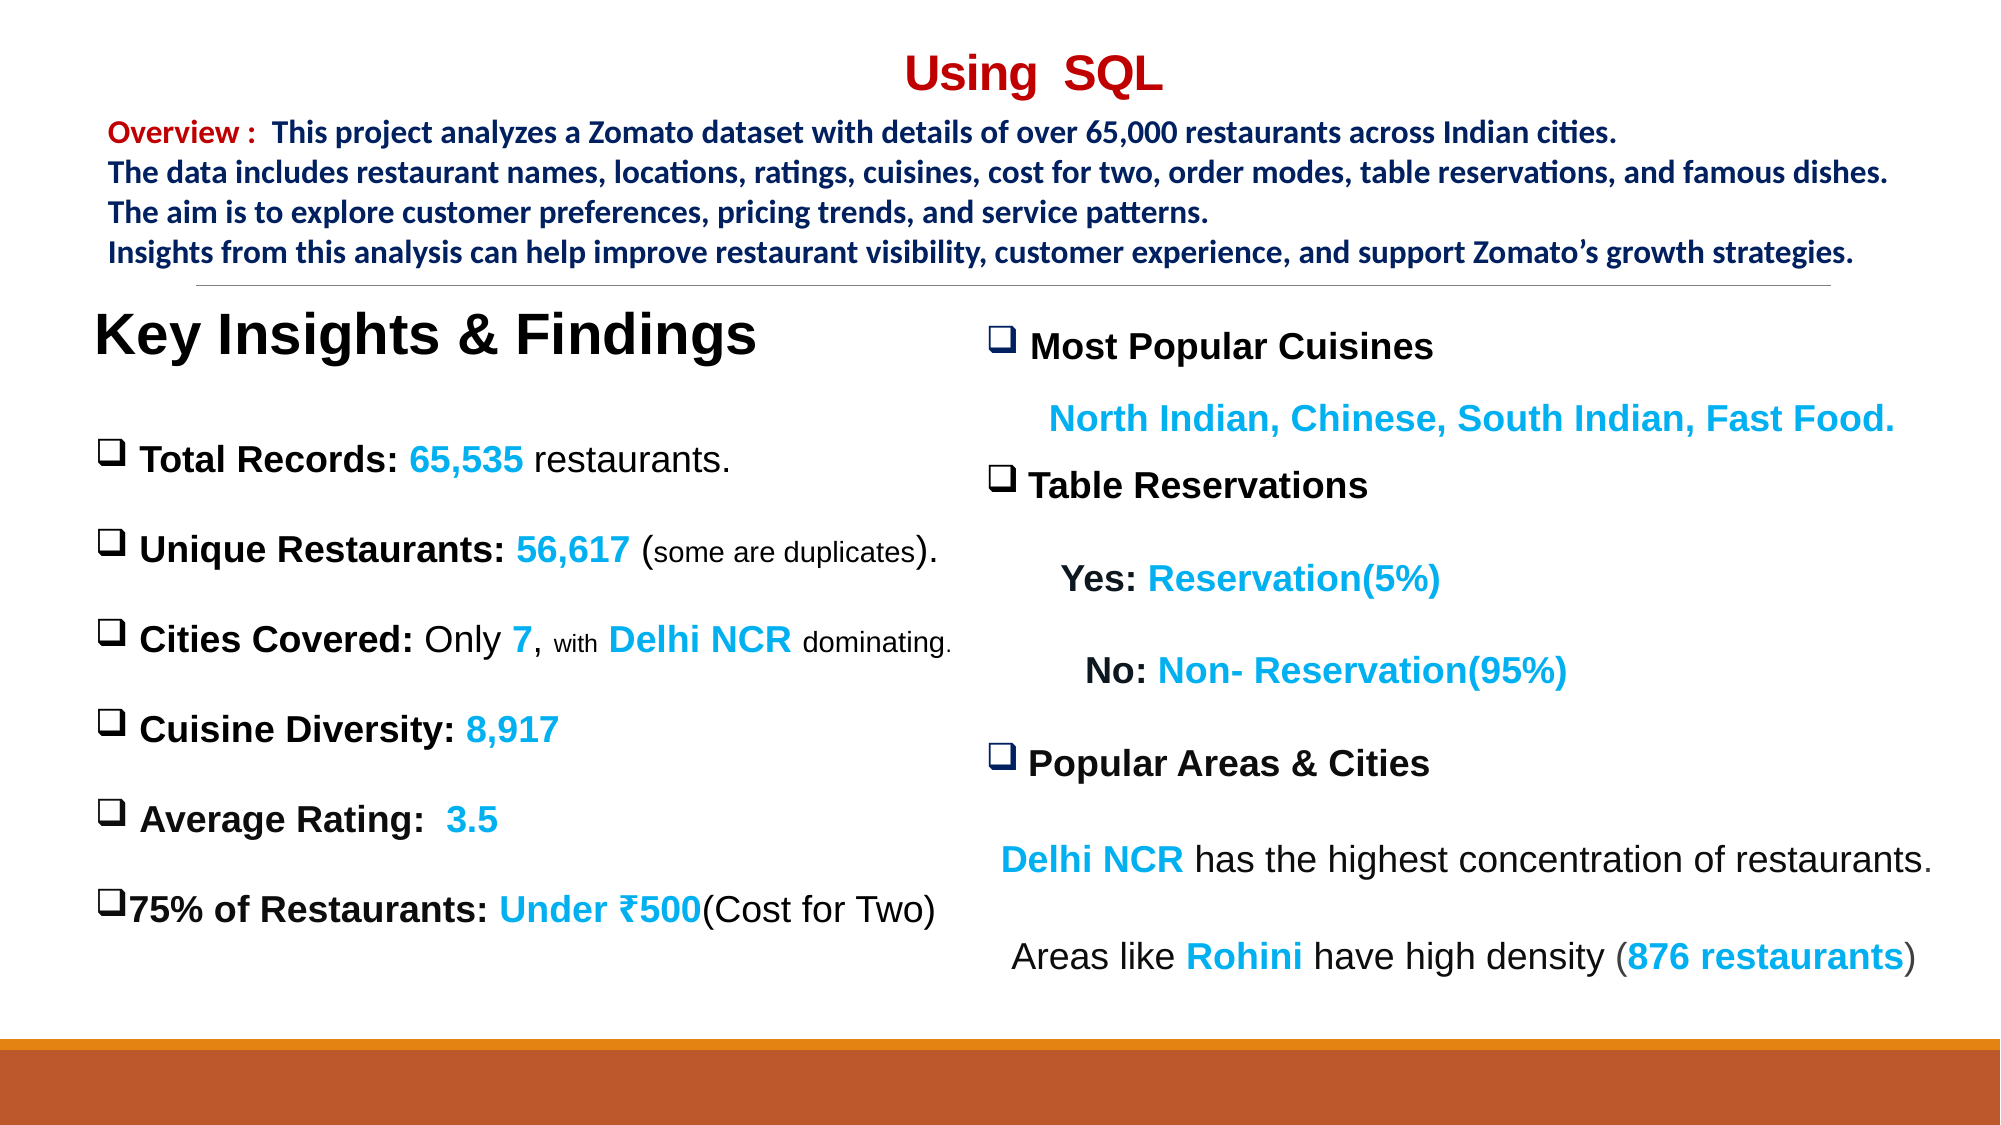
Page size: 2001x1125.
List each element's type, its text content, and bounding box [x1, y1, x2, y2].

text_box Overview : This project analyzes a Zomato dataset with details of over 65,000 restaurants across Indian cities. The data includes restaurant names, locations, ratings, cuisines, cost for two, order modes, table reservations, and famous dishes. The aim is to explore customer preferences, pricing trends, and service patterns. Insights from this analysis can help improve restaurant visibility, customer experience, and support Zomato’s growth strategies. [93, 103, 1907, 278]
list Total Records: 65,535 restaurants. Unique Restaurants: 56,617 (some are duplicates). Cities Covered: Only 7, with Delhi NCR dominating. Cuisine Diversity: 8,917 Average Rating: 3.5 75% of Restaurants: Under ₹500(Cost for Two) [80, 355, 970, 1009]
title Using SQL [660, 14, 1214, 103]
text_box Most Popular Cuisines North Indian, Chinese, South Indian, Fast Food. Table Reservations Yes: Reservation(5%) No: Non- Reservation(95%) Popular Areas & Cities Delhi NCR has the highest concentration of restaurants. Areas like Rohini have high density (876 restaurants) [970, 291, 1957, 1034]
text_box Key Insights & Findings [80, 288, 819, 355]
